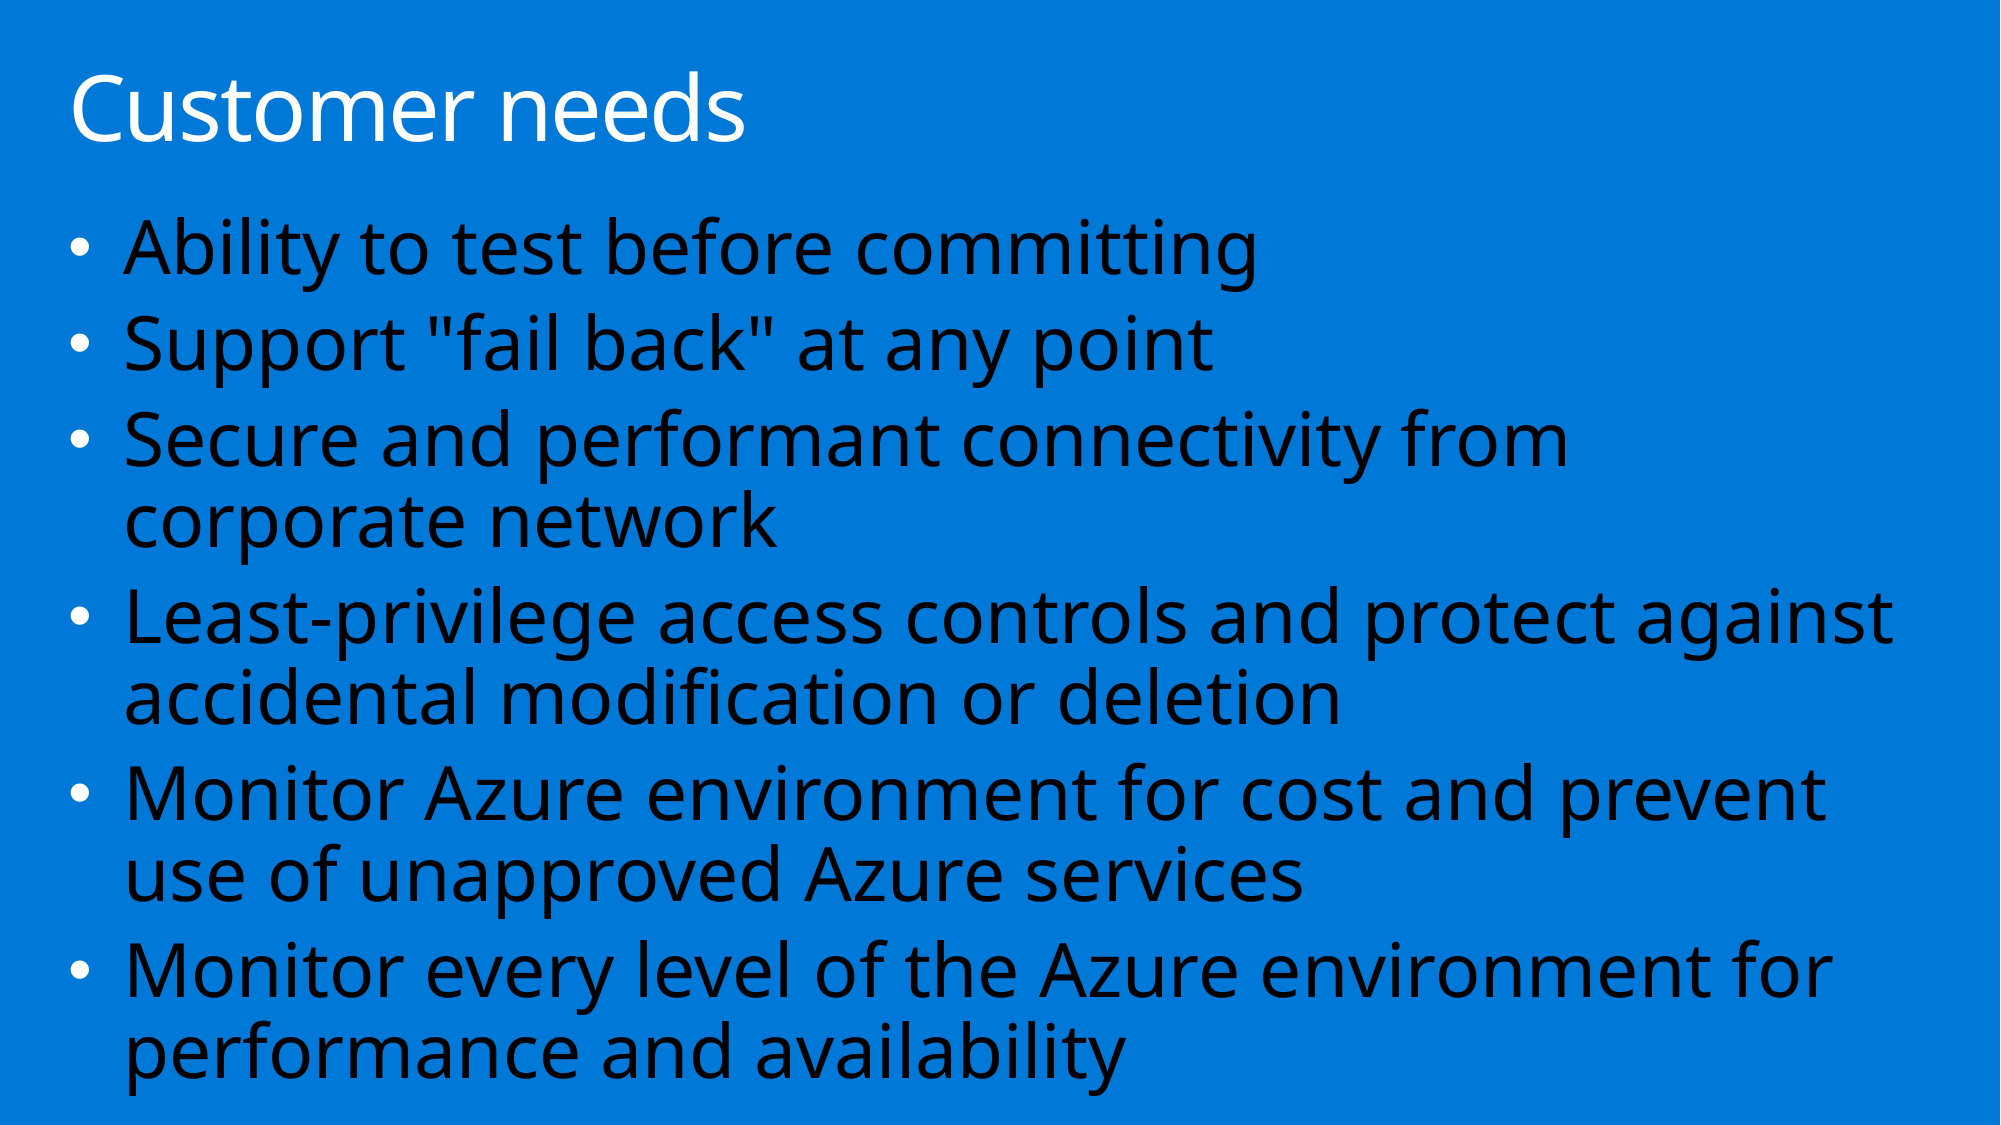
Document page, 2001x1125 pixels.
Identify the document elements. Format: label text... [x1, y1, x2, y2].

title Customer needs [44, 47, 1957, 196]
list Ability to test before committing Support "fail back" at any point Secure and performant connectivity from corporate network Least-privilege access controls and protect against accidental modification or deletion Monitor Azure environment for cost and prevent use of unapproved Azure services Monitor every level of the Azure environment for performance and availability [44, 195, 1956, 1125]
